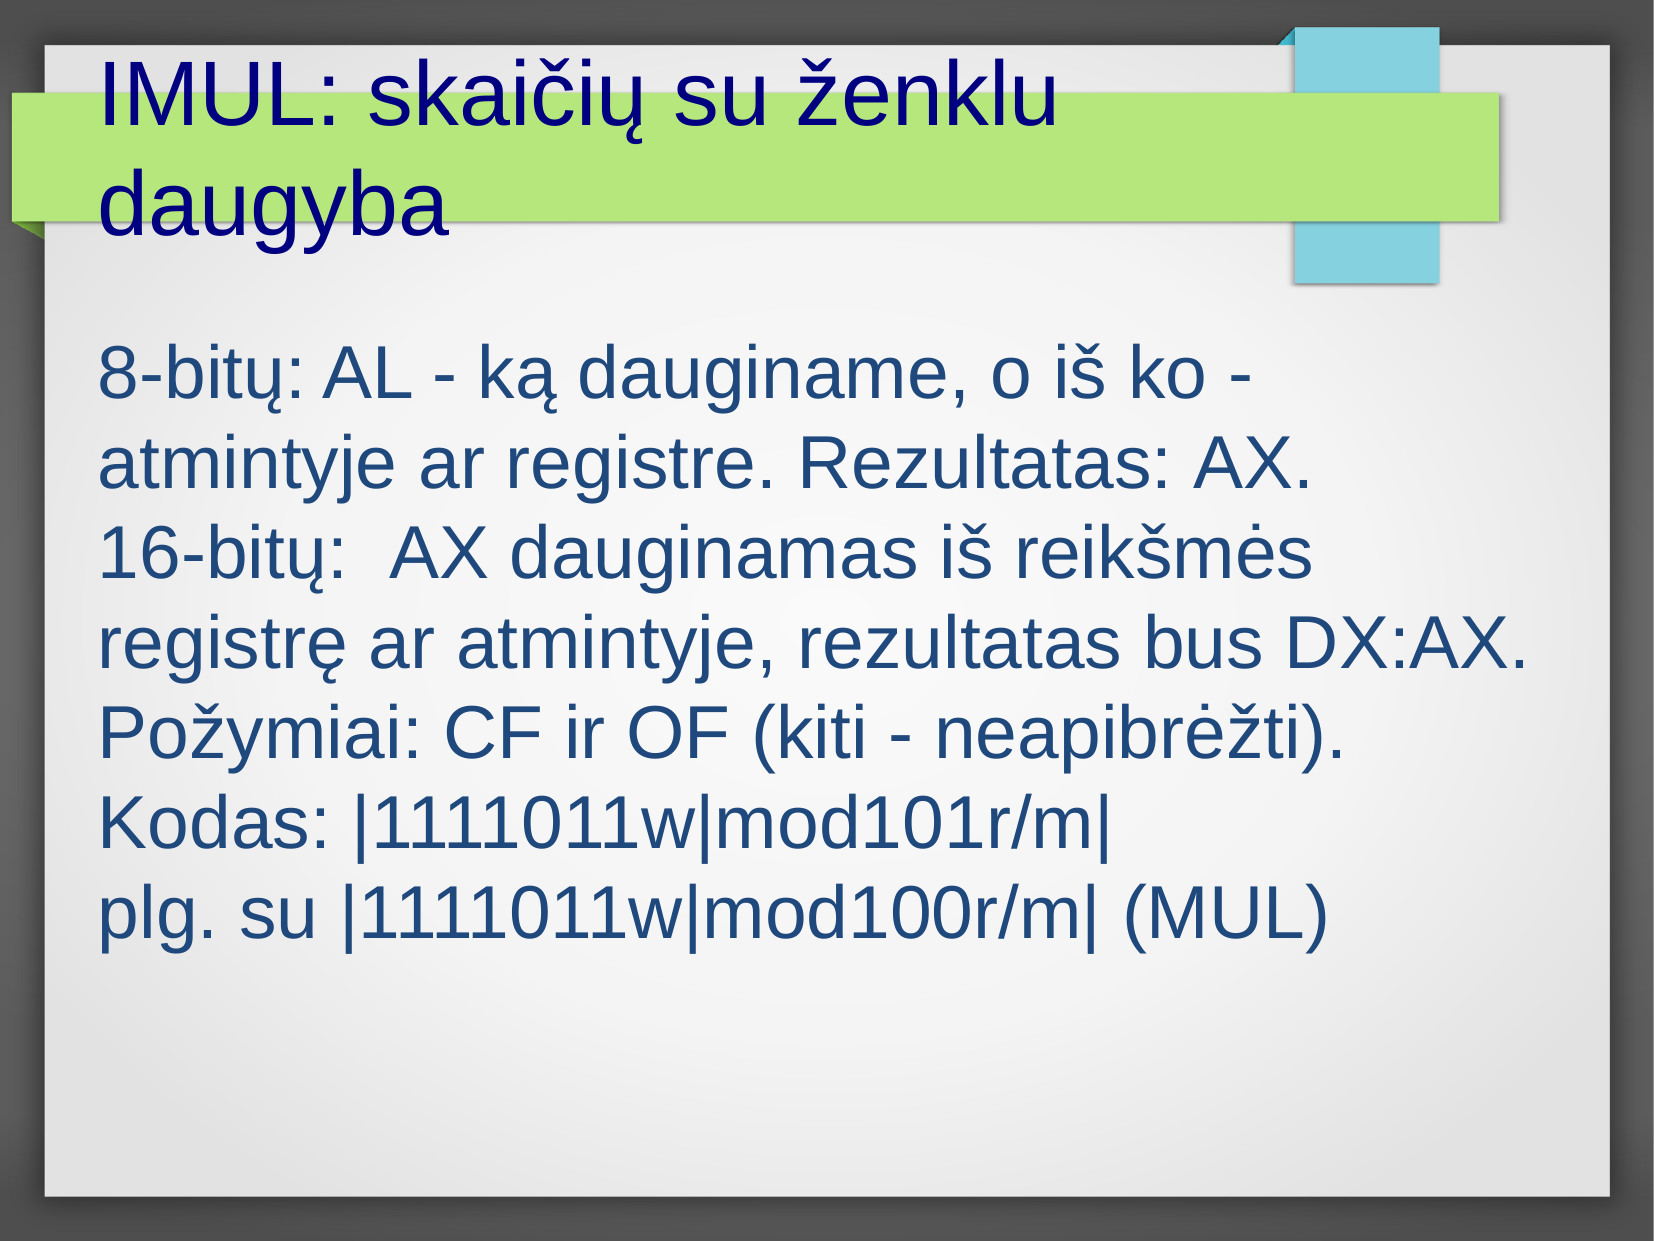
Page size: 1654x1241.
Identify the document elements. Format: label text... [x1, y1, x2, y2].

picture [0, 0, 1654, 1241]
text_box IMUL: skaičių su ženklu daugyba [82, 24, 1406, 269]
text_box 8-bitų: AL - ką dauginame, o iš ko - atmintyje ar registre. Rezultatas: АХ. 16-bitų: АХ dauginamas iš reikšmės registrę ar atmintyje, rezultatas bus DX:AX. Požymiai: CF ir OF (kiti - neapibrėžti). Kodas: |1111011w|mod101r/m| plg. su |1111011w|mod100r/m| (MUL) [82, 308, 1571, 1184]
